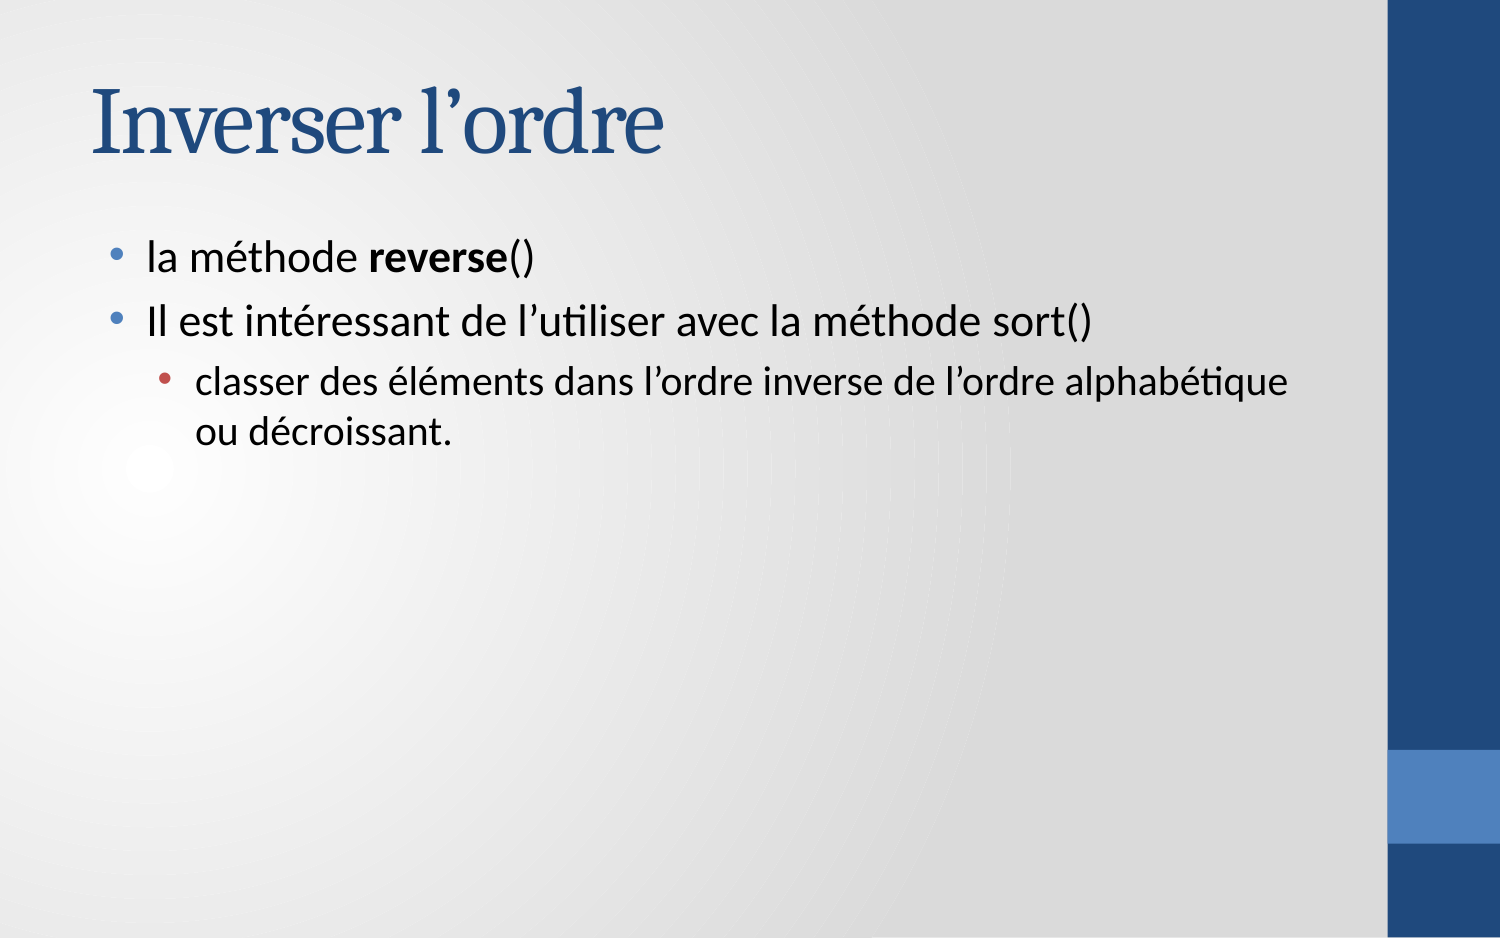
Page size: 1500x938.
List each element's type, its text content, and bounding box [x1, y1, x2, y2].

title Inverser l’ordre [75, 37, 1325, 194]
list la méthode reverse() Il est intéressant de l’utiliser avec la méthode sort() classer des éléments dans l’ordre inverse de l’ordre alphabétique ou décroissant. [75, 218, 1325, 875]
